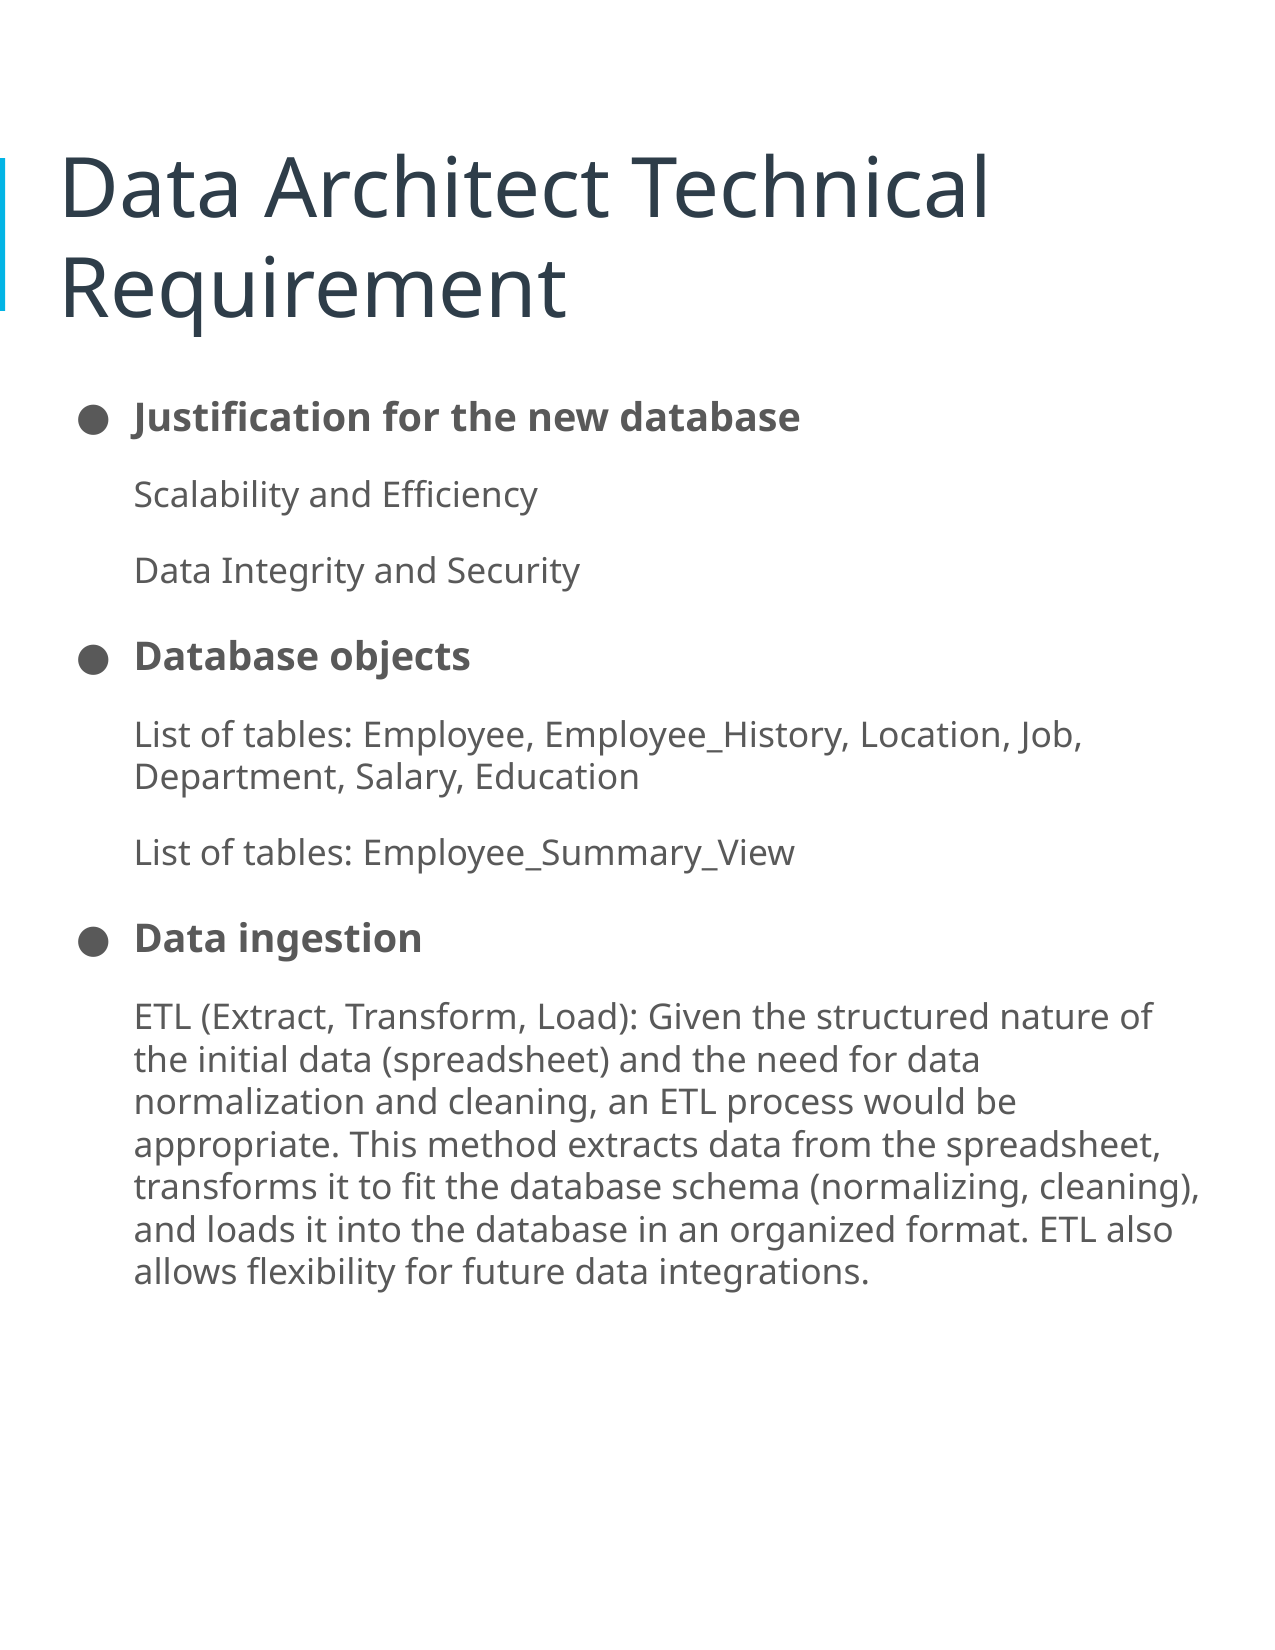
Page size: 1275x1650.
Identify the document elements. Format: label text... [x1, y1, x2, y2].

title Data Architect Technical Requirement [43, 142, 1232, 327]
list Justification for the new database Scalability and Efficiency Data Integrity and Security Database objects List of tables: Employee, Employee_History, Location, Job, Department, Salary, Education List of tables: Employee_Summary_View Data ingestion ETL (Extract, Transform, Load): Given the structured nature of the initial data (spreadsheet) and the need for data normalization and cleaning, an ETL process would be appropriate. This method extracts data from the spreadsheet, transforms it to fit the database schema (normalizing, cleaning), and loads it into the database in an organized format. ETL also allows flexibility for future data integrations. [43, 369, 1232, 1639]
